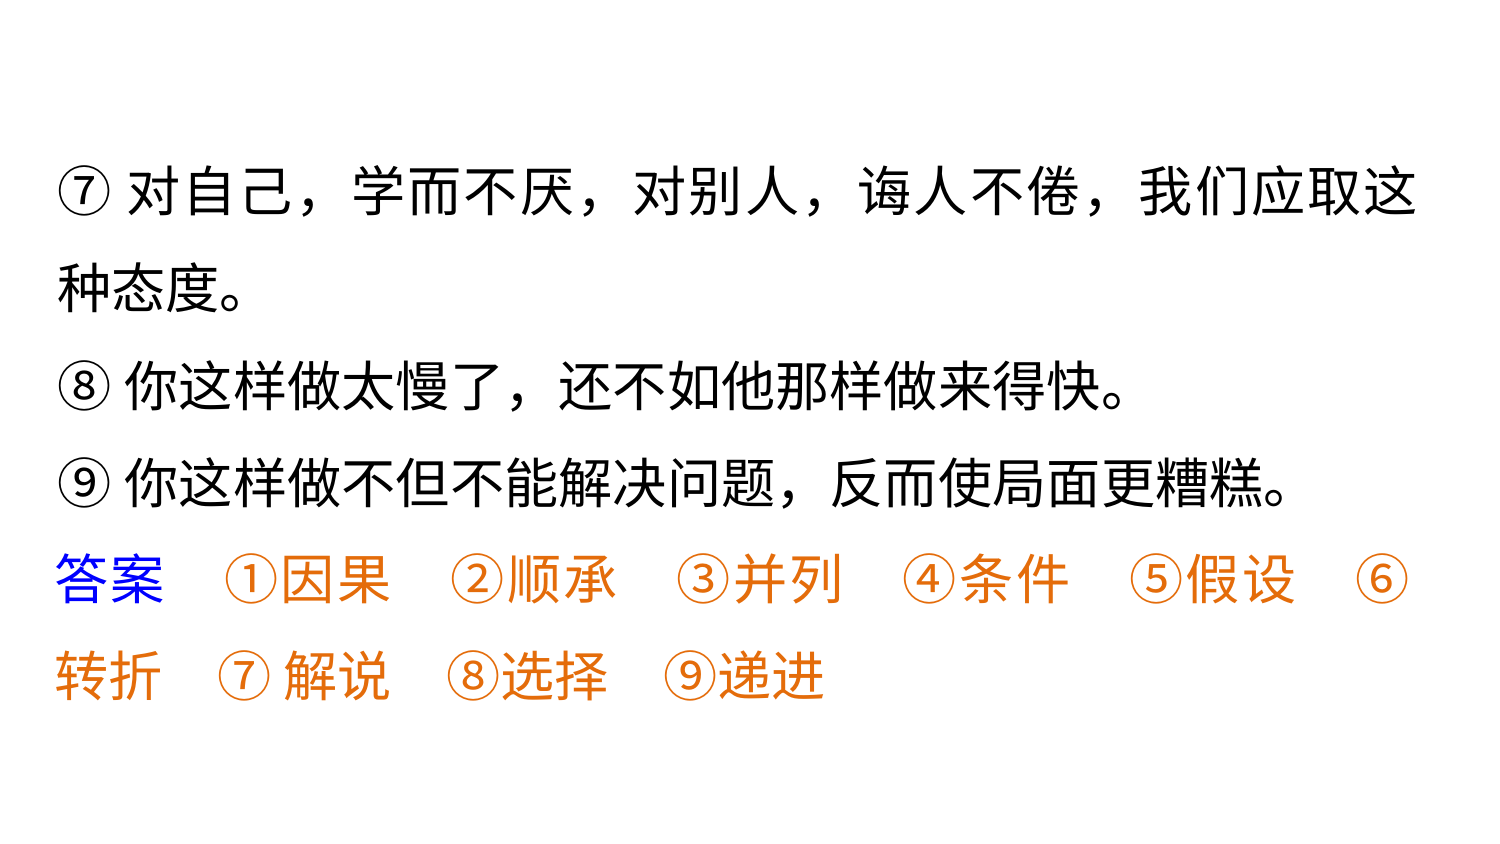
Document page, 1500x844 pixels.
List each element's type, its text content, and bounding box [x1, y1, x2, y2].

text_box 答案 ①因果 ②顺承 ③并列 ④条件 ⑤假设 ⑥转折 ⑦ 解说 ⑧选择 ⑨递进 [39, 505, 1425, 715]
text_box ⑦对自己，学而不厌，对别人，诲人不倦，我们应取这种态度。 ⑧你这样做太慢了，还不如他那样做来得快。 ⑨你这样做不但不能解决问题，反而使局面更糟糕。 [42, 117, 1434, 522]
